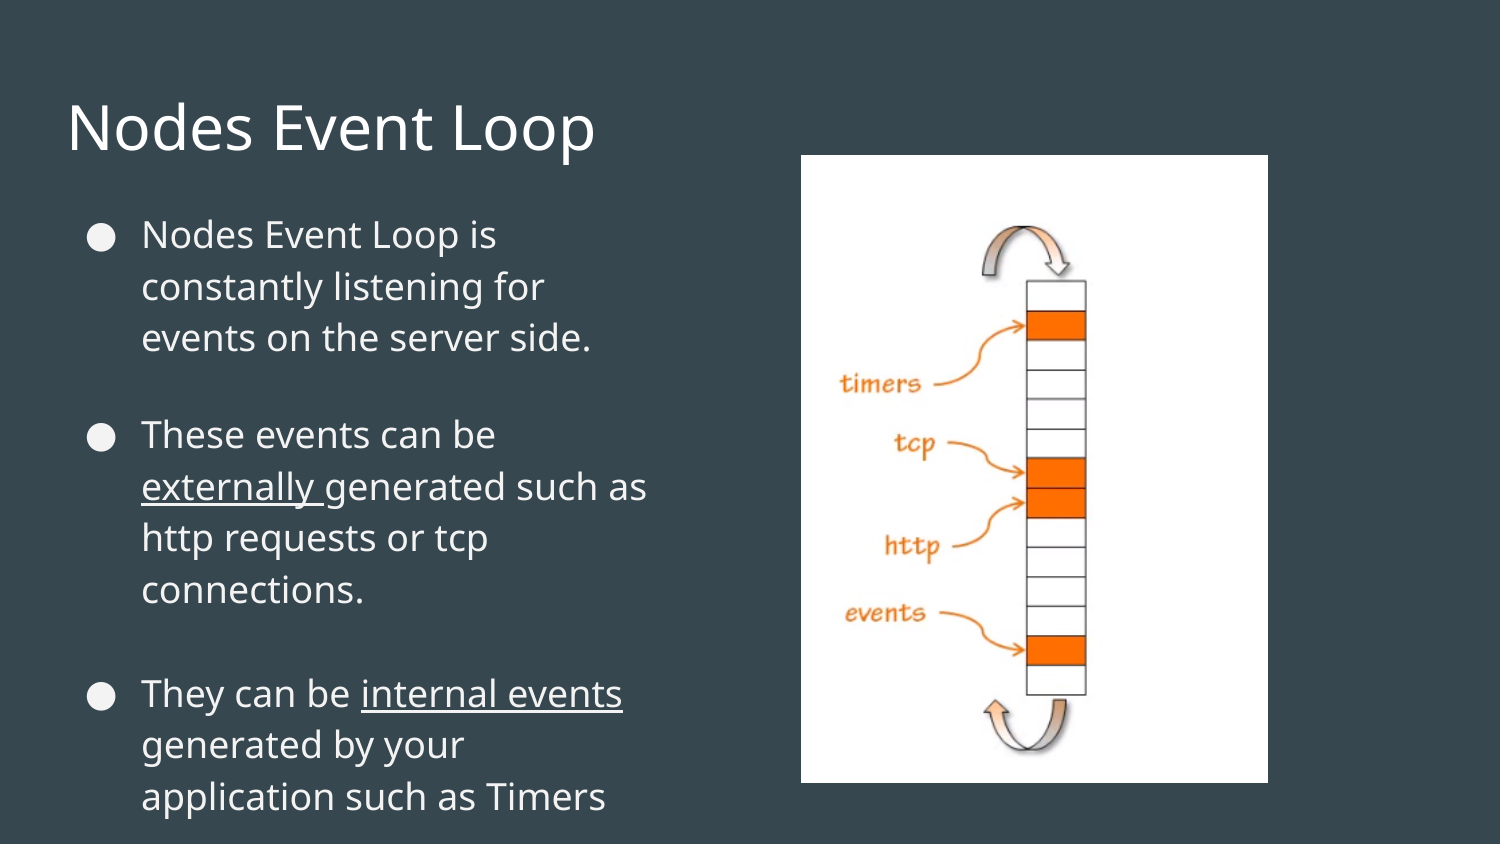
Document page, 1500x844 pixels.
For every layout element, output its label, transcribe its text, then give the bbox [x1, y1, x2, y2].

picture [800, 155, 1268, 783]
list Nodes Event Loop is constantly listening for events on the server side. These events can be externally generated such as http requests or tcp connections. They can be internal events generated by your application such as Timers [51, 189, 682, 773]
title Nodes Event Loop [51, 72, 1449, 167]
